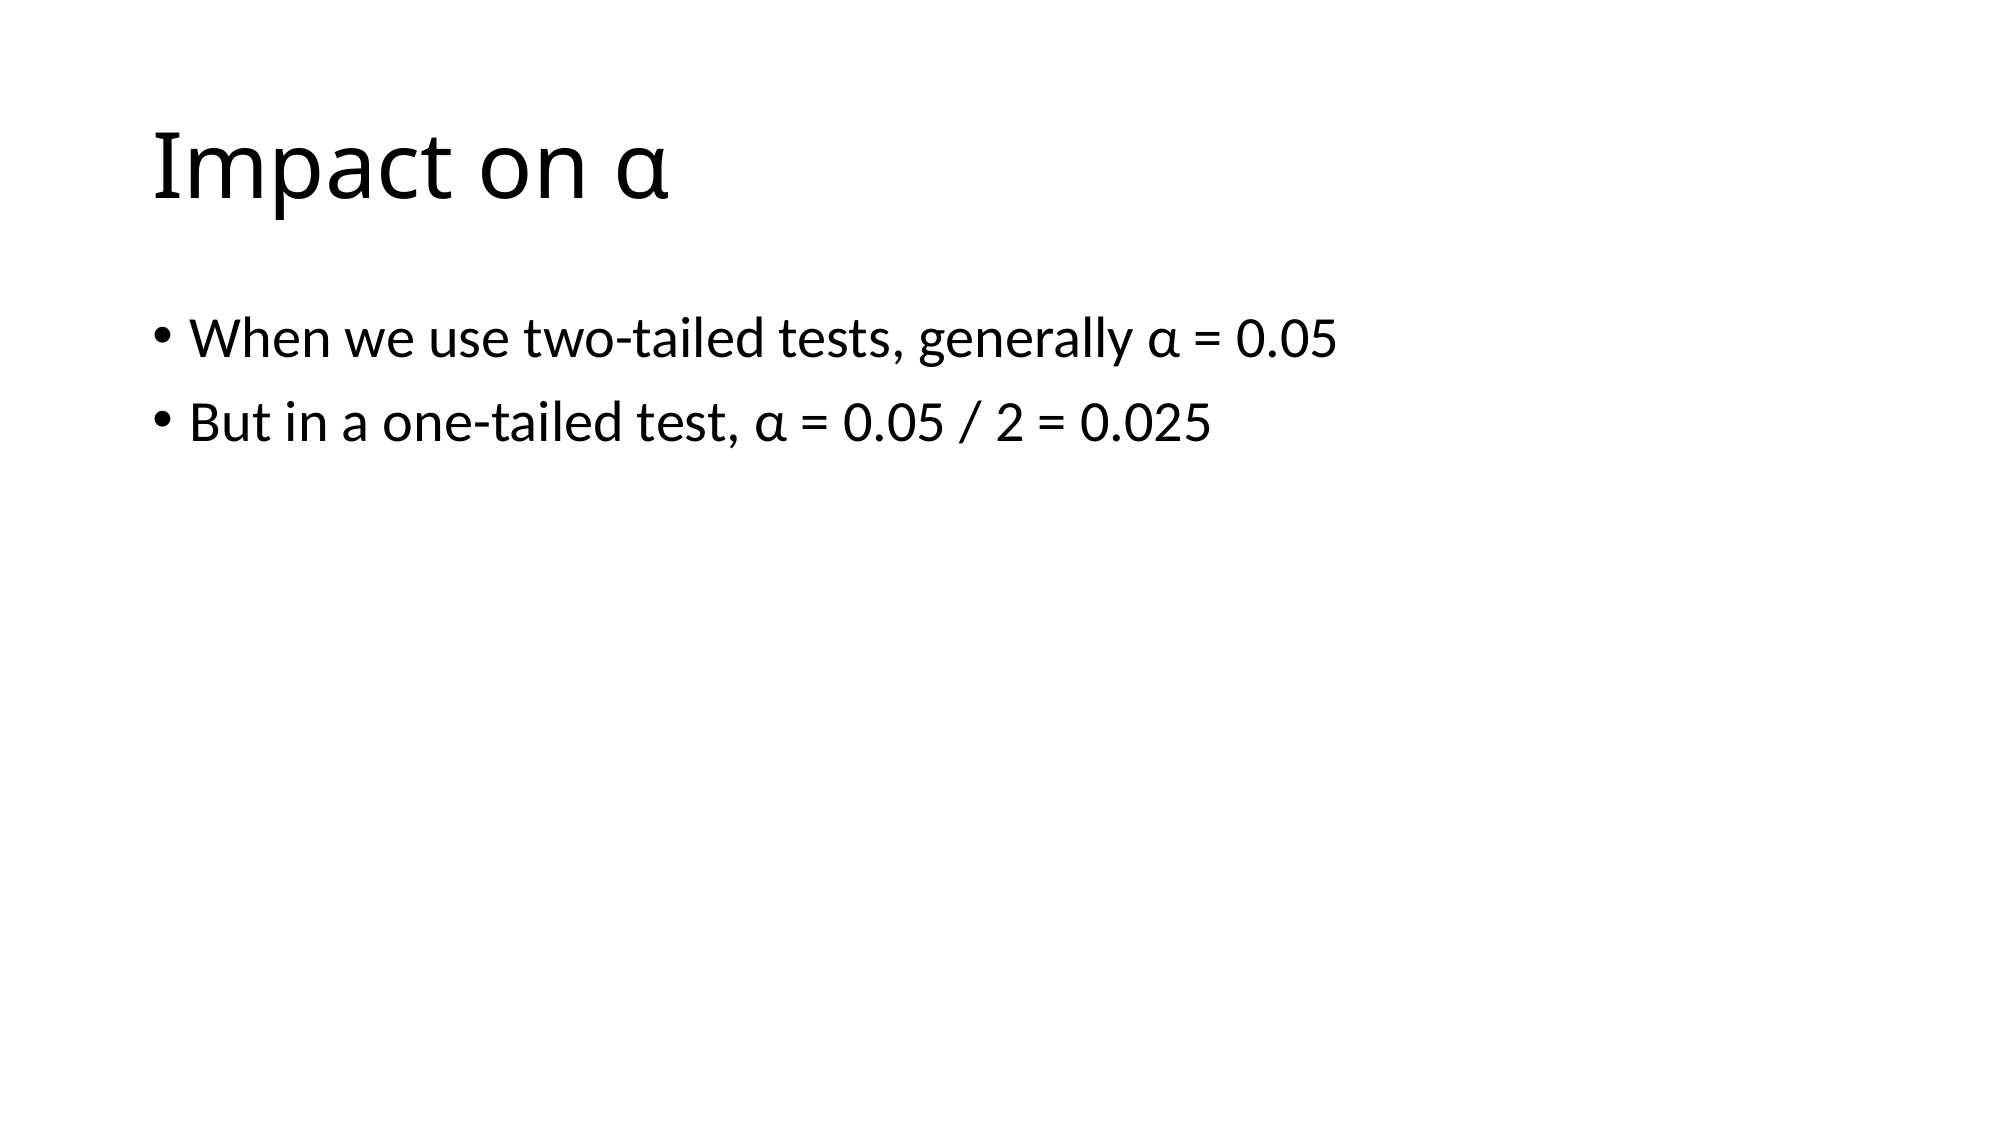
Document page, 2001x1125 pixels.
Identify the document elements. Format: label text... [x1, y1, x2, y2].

list When we use two-tailed tests, generally α = 0.05 But in a one-tailed test, α = 0.05 / 2 = 0.025 [137, 299, 1863, 1014]
title Impact on α [137, 59, 1863, 278]
